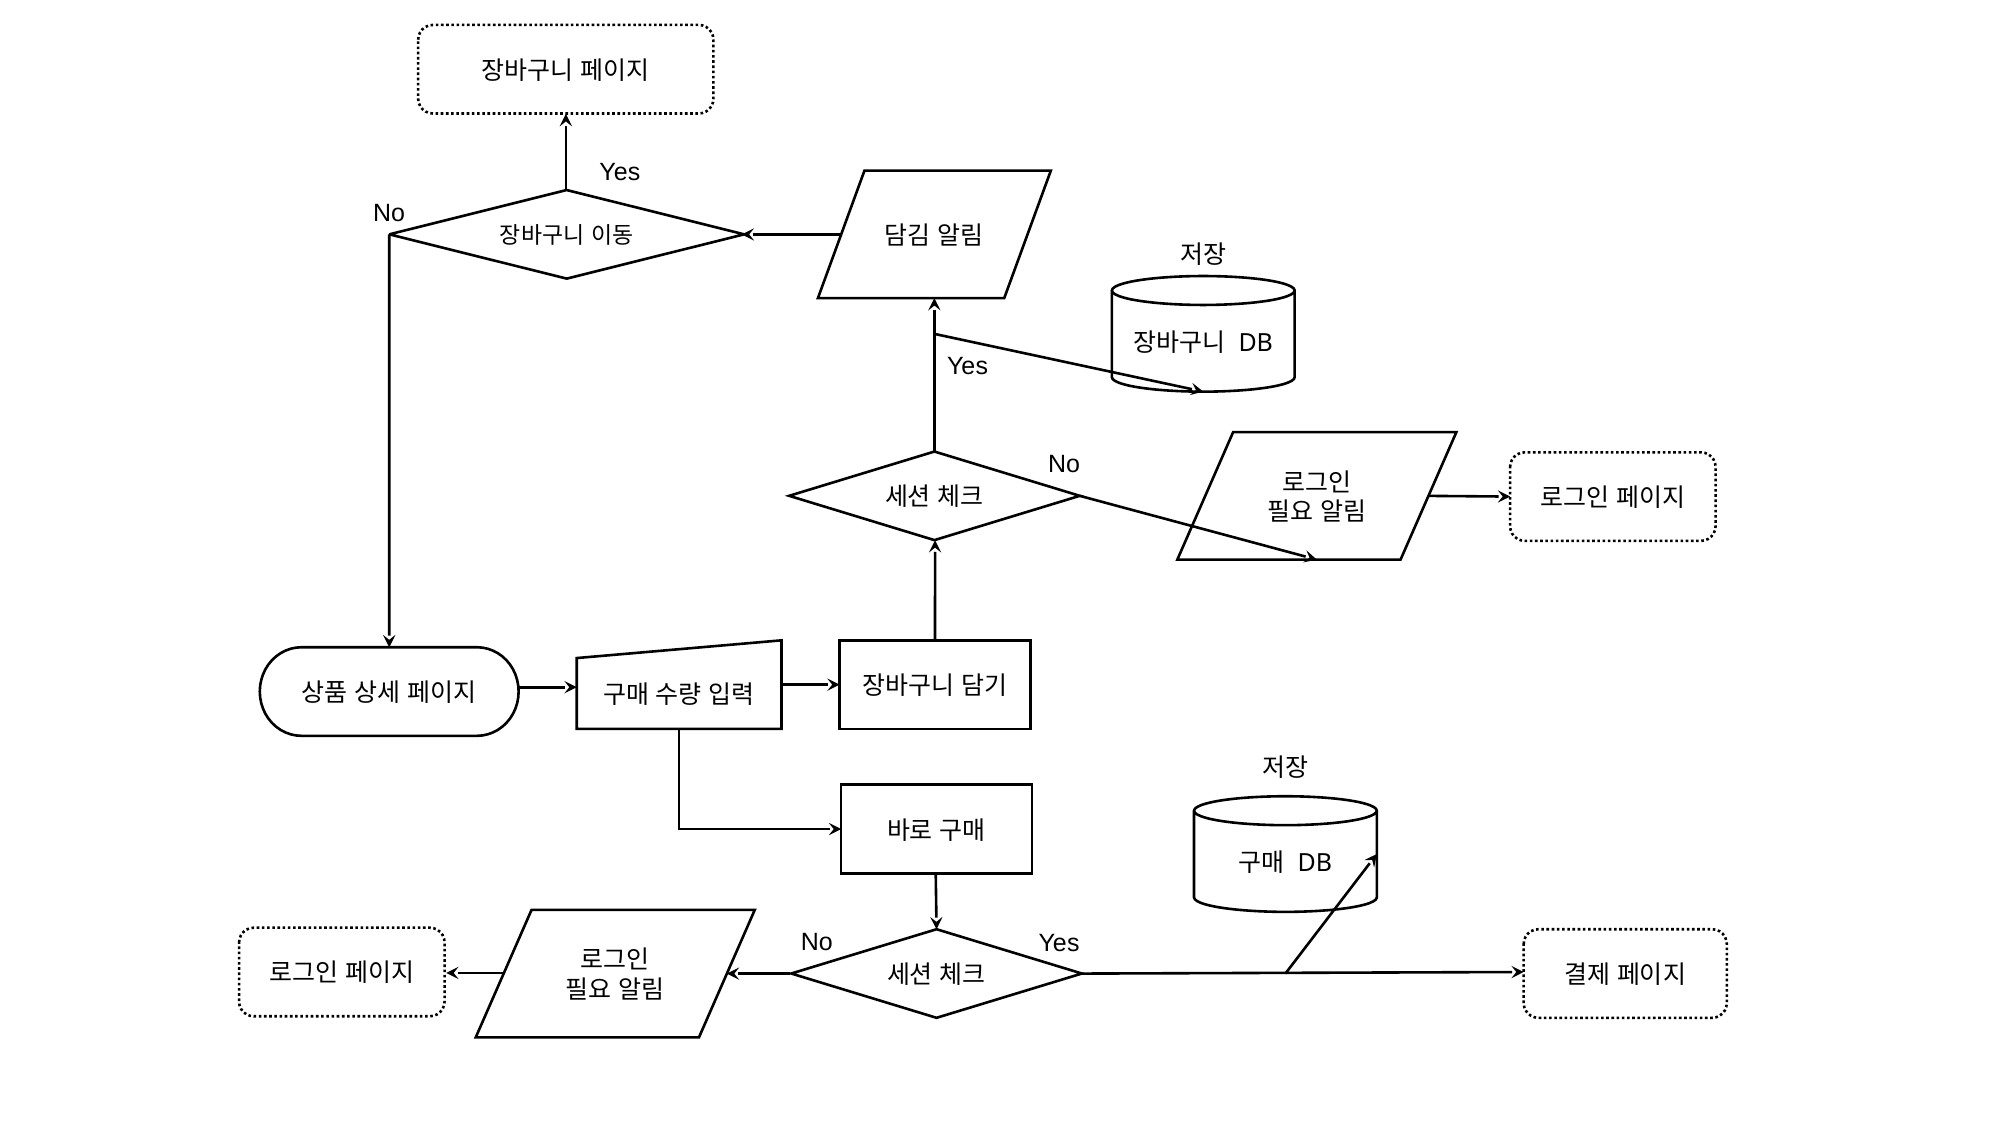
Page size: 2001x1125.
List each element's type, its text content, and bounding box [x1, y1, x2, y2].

text_box 로그인 필요 알림 [1175, 431, 1458, 561]
text_box Yes [935, 342, 1003, 388]
text_box 장바구니 페이지 [417, 23, 715, 115]
text_box 로그인 페이지 [1509, 451, 1717, 542]
text_box 세션 체크 [790, 928, 1082, 1019]
text_box 장바구니 담기 [839, 639, 1031, 730]
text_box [709, 697, 811, 860]
text_box No [358, 188, 421, 234]
text_box 장바구니 이동 [391, 189, 745, 280]
text_box 세션 체크 [785, 450, 1079, 542]
text_box 결제 페이지 [1522, 928, 1728, 1019]
text_box 담김 알림 [816, 169, 1053, 300]
text_box 저장 [1247, 743, 1324, 789]
text_box 상품 상세 페이지 [258, 646, 520, 737]
text_box 구매 DB [1192, 795, 1378, 913]
text_box Yes [584, 147, 655, 193]
text_box No [786, 918, 848, 963]
text_box 로그인 페이지 [238, 926, 446, 1018]
text_box 장바구니 DB [1110, 276, 1296, 393]
text_box 로그인 필요 알림 [474, 908, 757, 1039]
text_box 저장 [1165, 230, 1242, 276]
text_box 바로 구매 [840, 784, 1033, 874]
text_box No [1033, 440, 1096, 485]
text_box 구매 수량 입력 [575, 639, 783, 730]
text_box Yes [1023, 919, 1095, 964]
